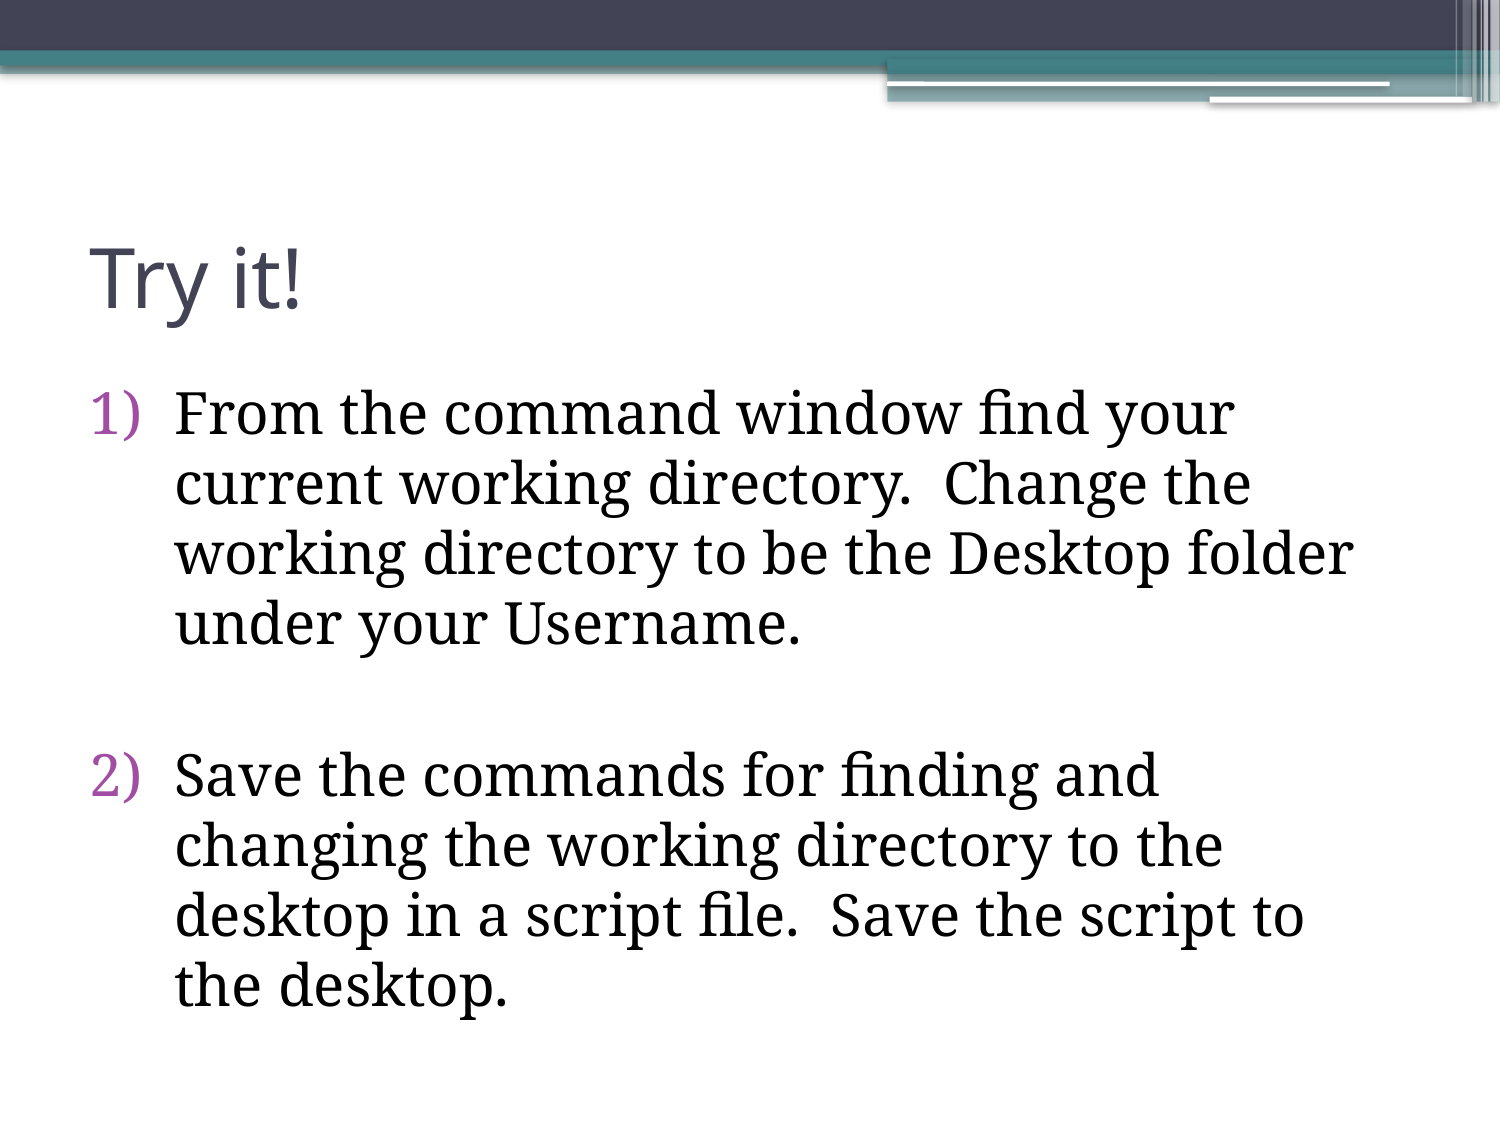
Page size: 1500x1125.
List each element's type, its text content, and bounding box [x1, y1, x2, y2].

list From the command window find your current working directory. Change the working directory to be the Desktop folder under your Username. Save the commands for finding and changing the working directory to the desktop in a script file. Save the script to the desktop. [75, 368, 1425, 1079]
title Try it! [75, 187, 1425, 363]
